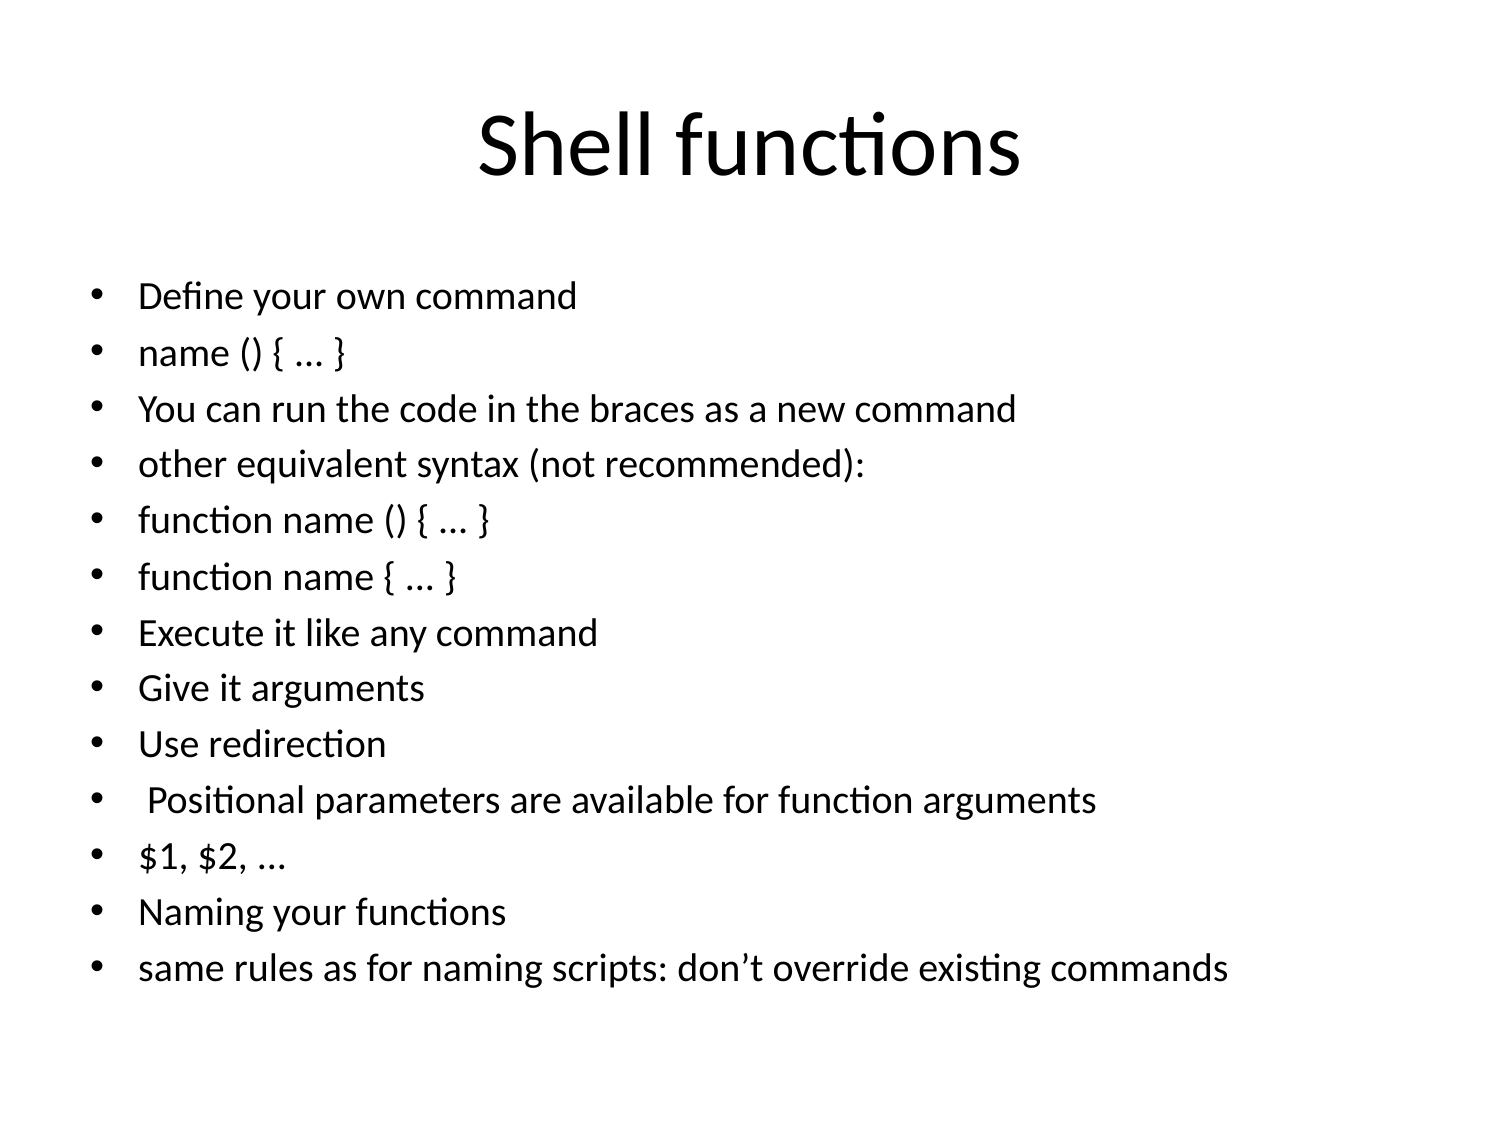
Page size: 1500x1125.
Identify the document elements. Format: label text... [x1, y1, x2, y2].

title Shell functions [75, 45, 1425, 233]
list Define your own command name () { ... } You can run the code in the braces as a new command other equivalent syntax (not recommended): function name () { ... } function name { ... } Execute it like any command Give it arguments Use redirection Positional parameters are available for function arguments $1, $2, ... Naming your functions same rules as for naming scripts: don’t override existing commands [75, 262, 1425, 1005]
